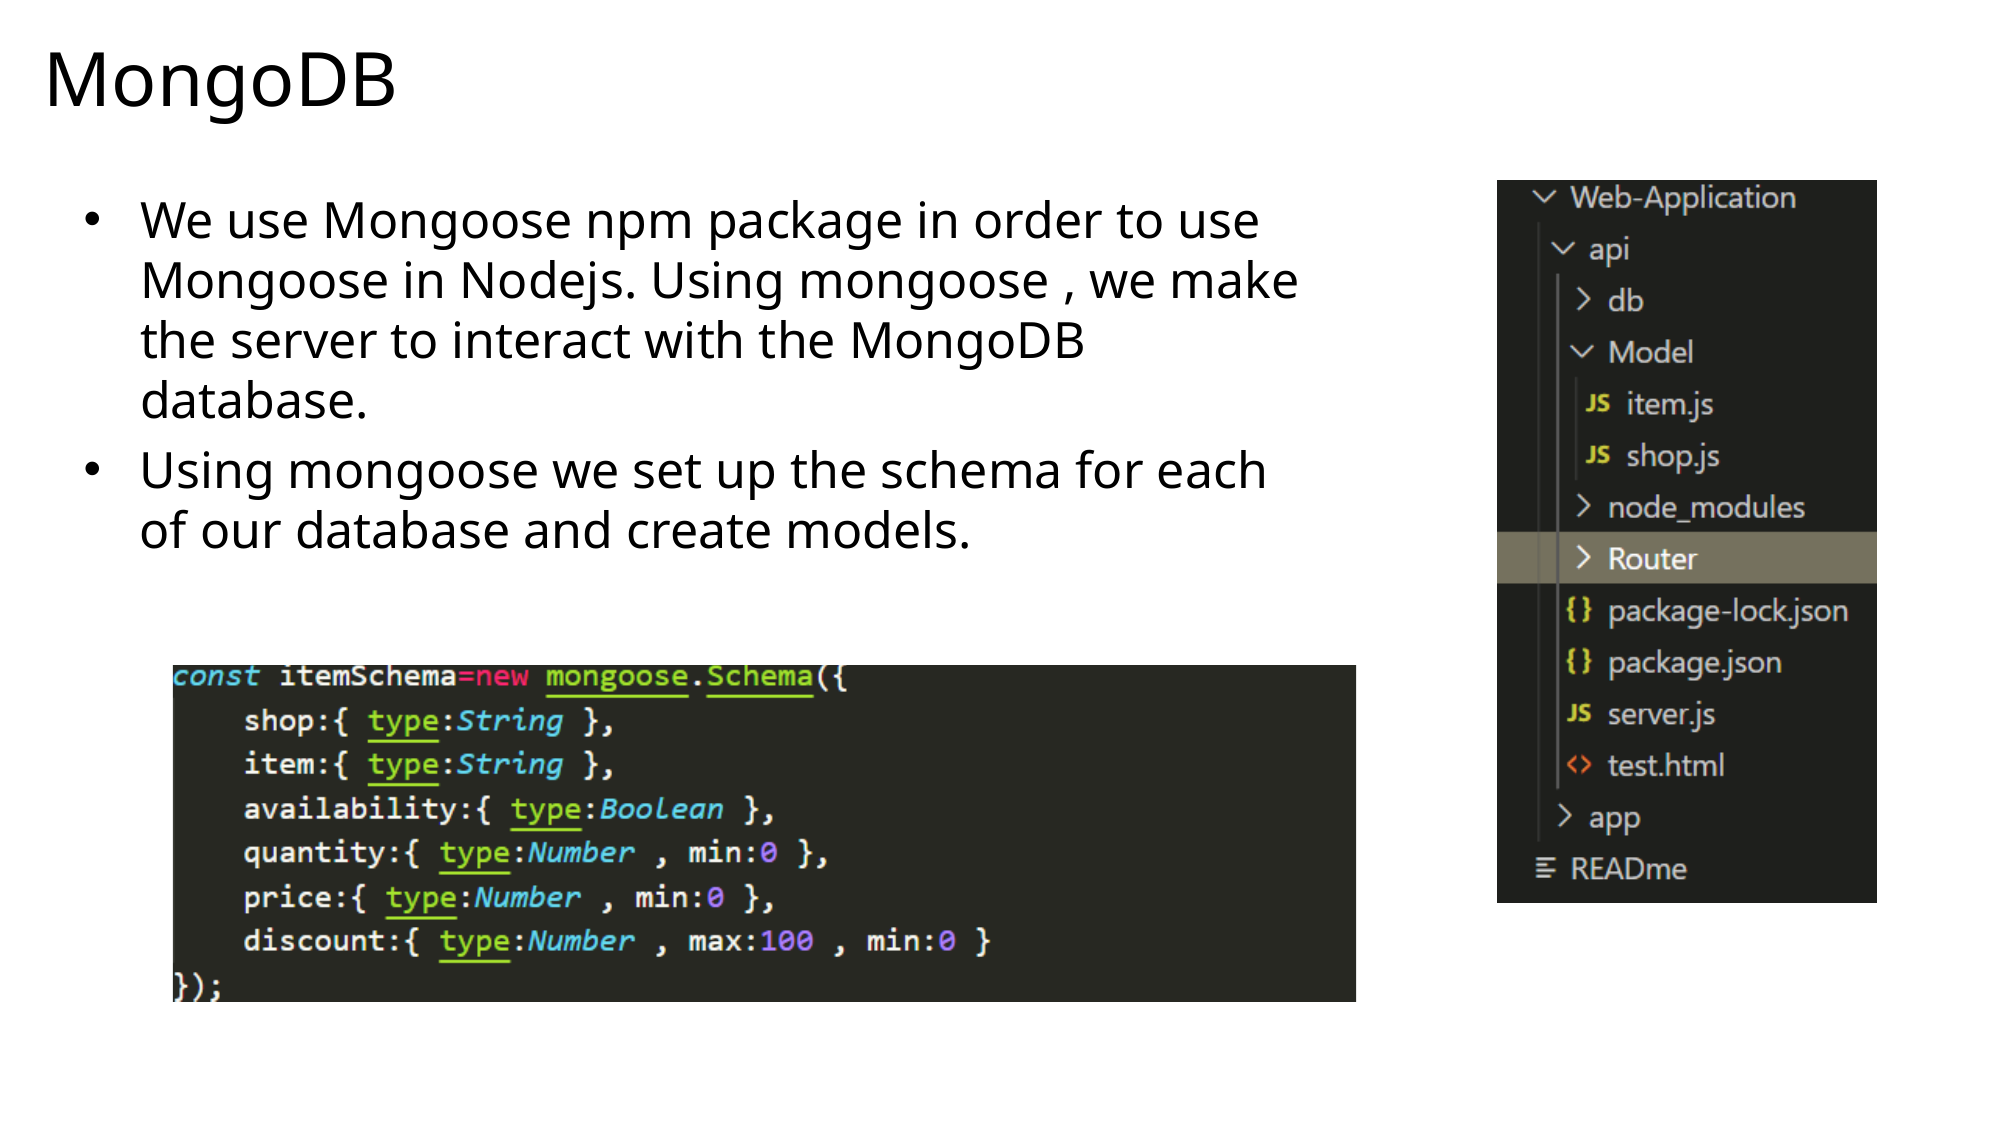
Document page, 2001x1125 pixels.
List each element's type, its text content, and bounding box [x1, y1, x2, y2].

text_box We use Mongoose npm package in order to use Mongoose in Nodejs. Using mongoose , we make the server to interact with the MongoDB database. [68, 180, 1326, 436]
picture [172, 664, 1357, 1002]
text_box MongoDB [28, 24, 810, 130]
text_box Using mongoose we set up the schema for each of our database and create models. [68, 431, 1306, 566]
picture [1497, 180, 1877, 903]
